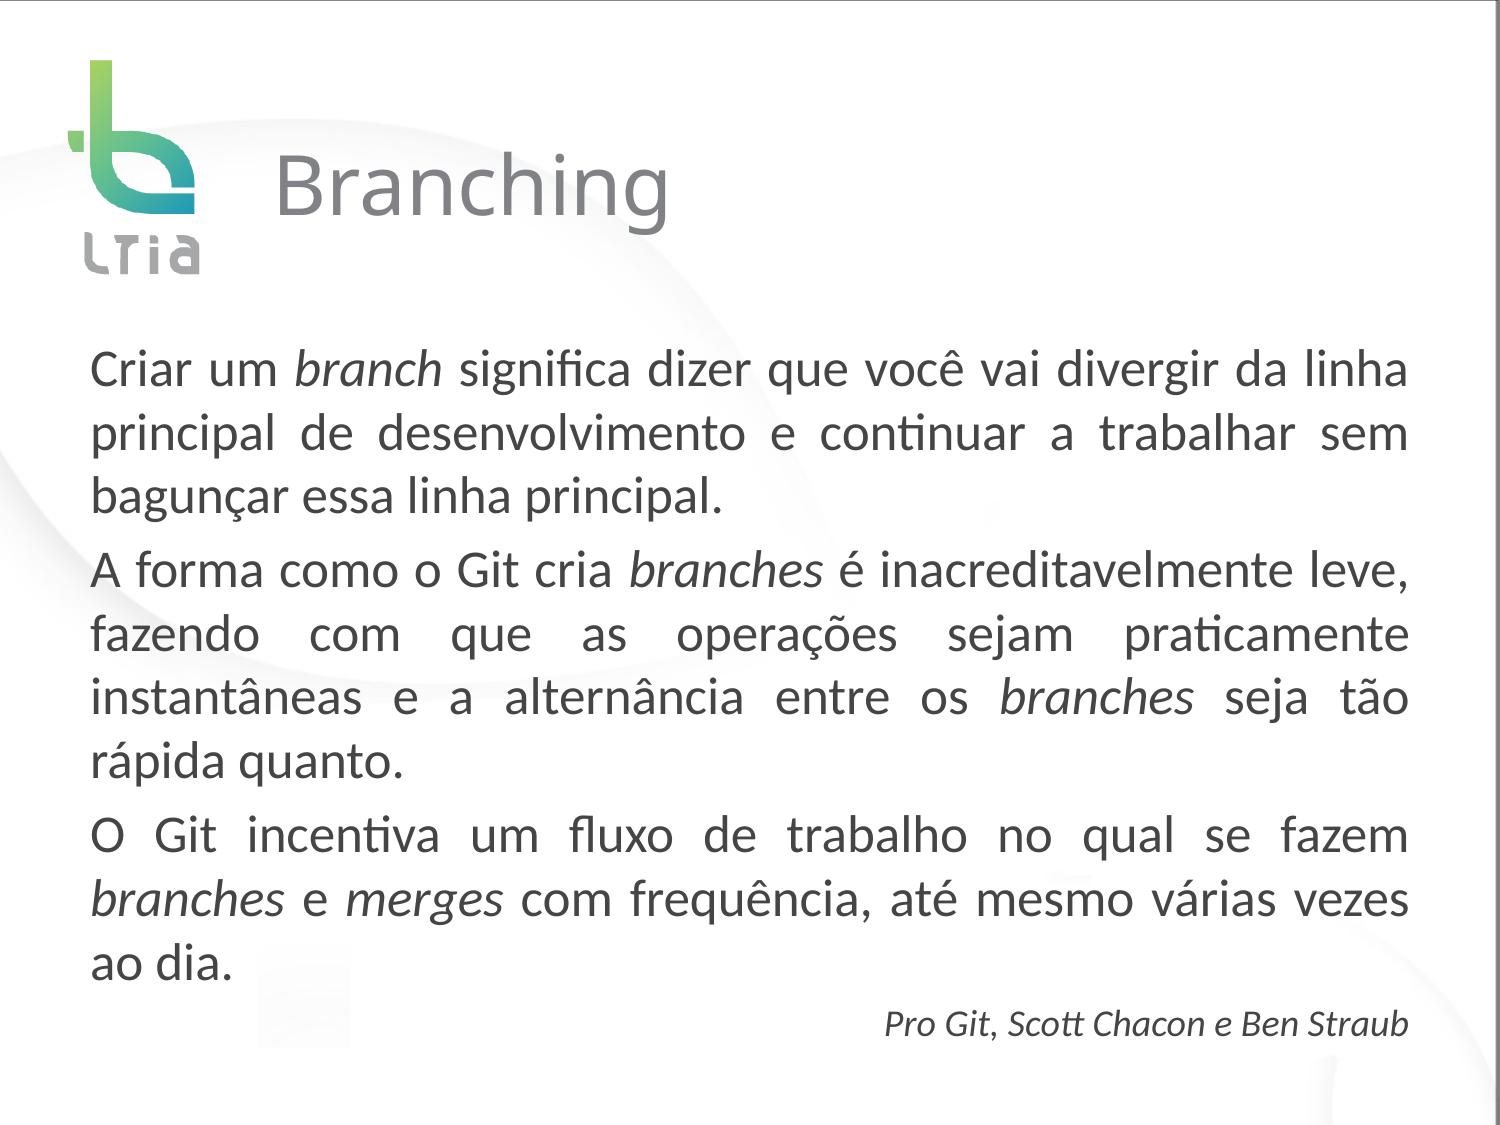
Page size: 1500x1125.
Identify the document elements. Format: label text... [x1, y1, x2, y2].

picture [0, 0, 1500, 1125]
title Branching [257, 82, 1414, 282]
list Criar um branch significa dizer que você vai divergir da linha principal de desenvolvimento e continuar a trabalhar sem bagunçar essa linha principal. A forma como o Git cria branches é inacreditavelmente leve, fazendo com que as operações sejam praticamente instantâneas e a alternância entre os branches seja tão rápida quanto. O Git incentiva um fluxo de trabalho no qual se fazem branches e merges com frequência, até mesmo várias vezes ao dia. Pro Git, Scott Chacon e Ben Straub [75, 326, 1425, 1059]
